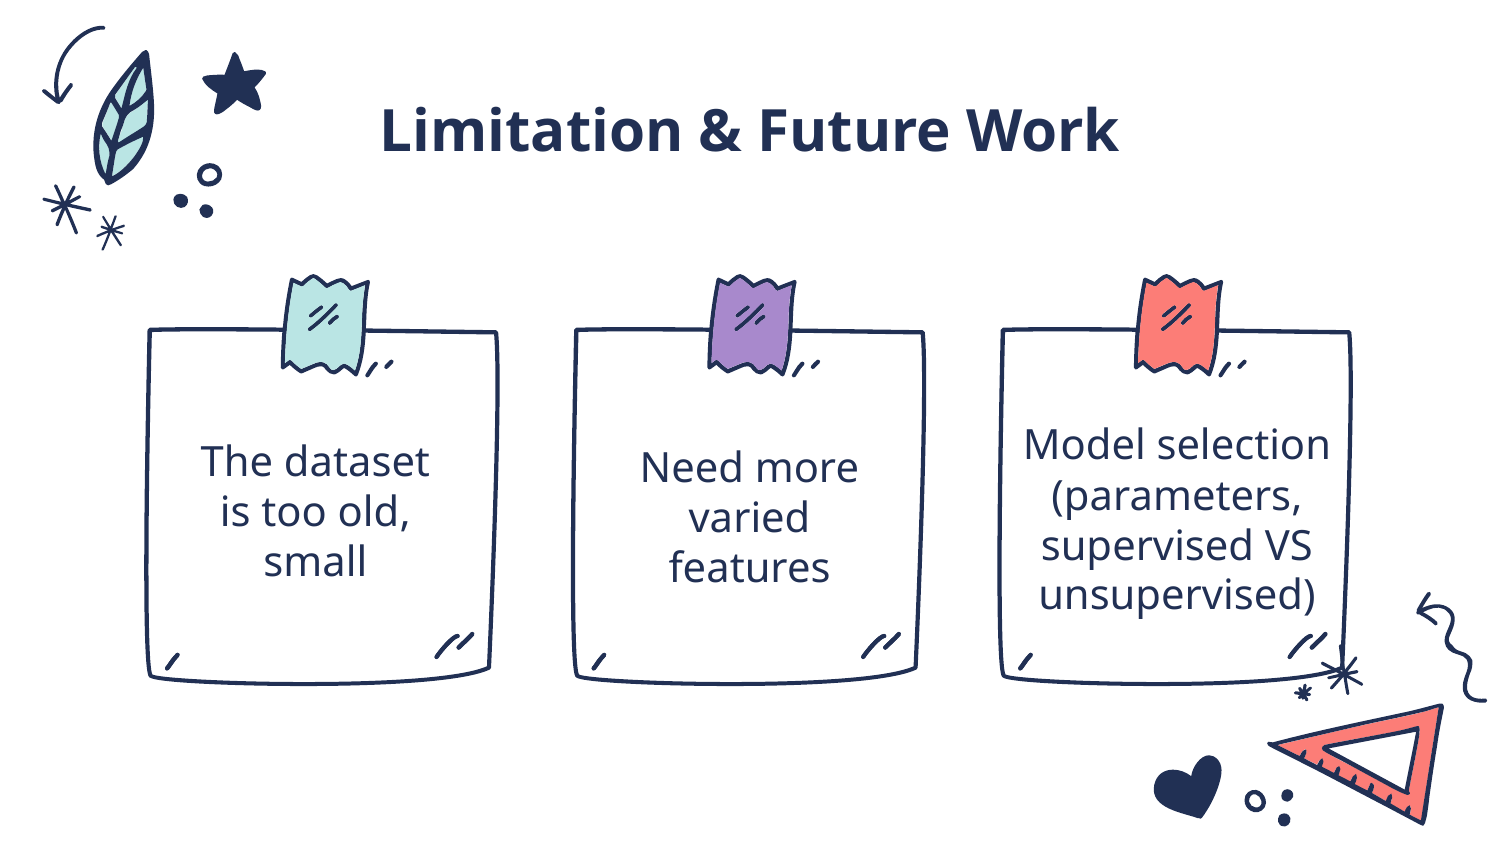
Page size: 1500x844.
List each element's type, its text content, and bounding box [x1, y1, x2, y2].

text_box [995, 273, 1358, 687]
title Limitation & Future Work [116, 88, 1383, 167]
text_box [569, 273, 931, 687]
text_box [142, 273, 505, 687]
